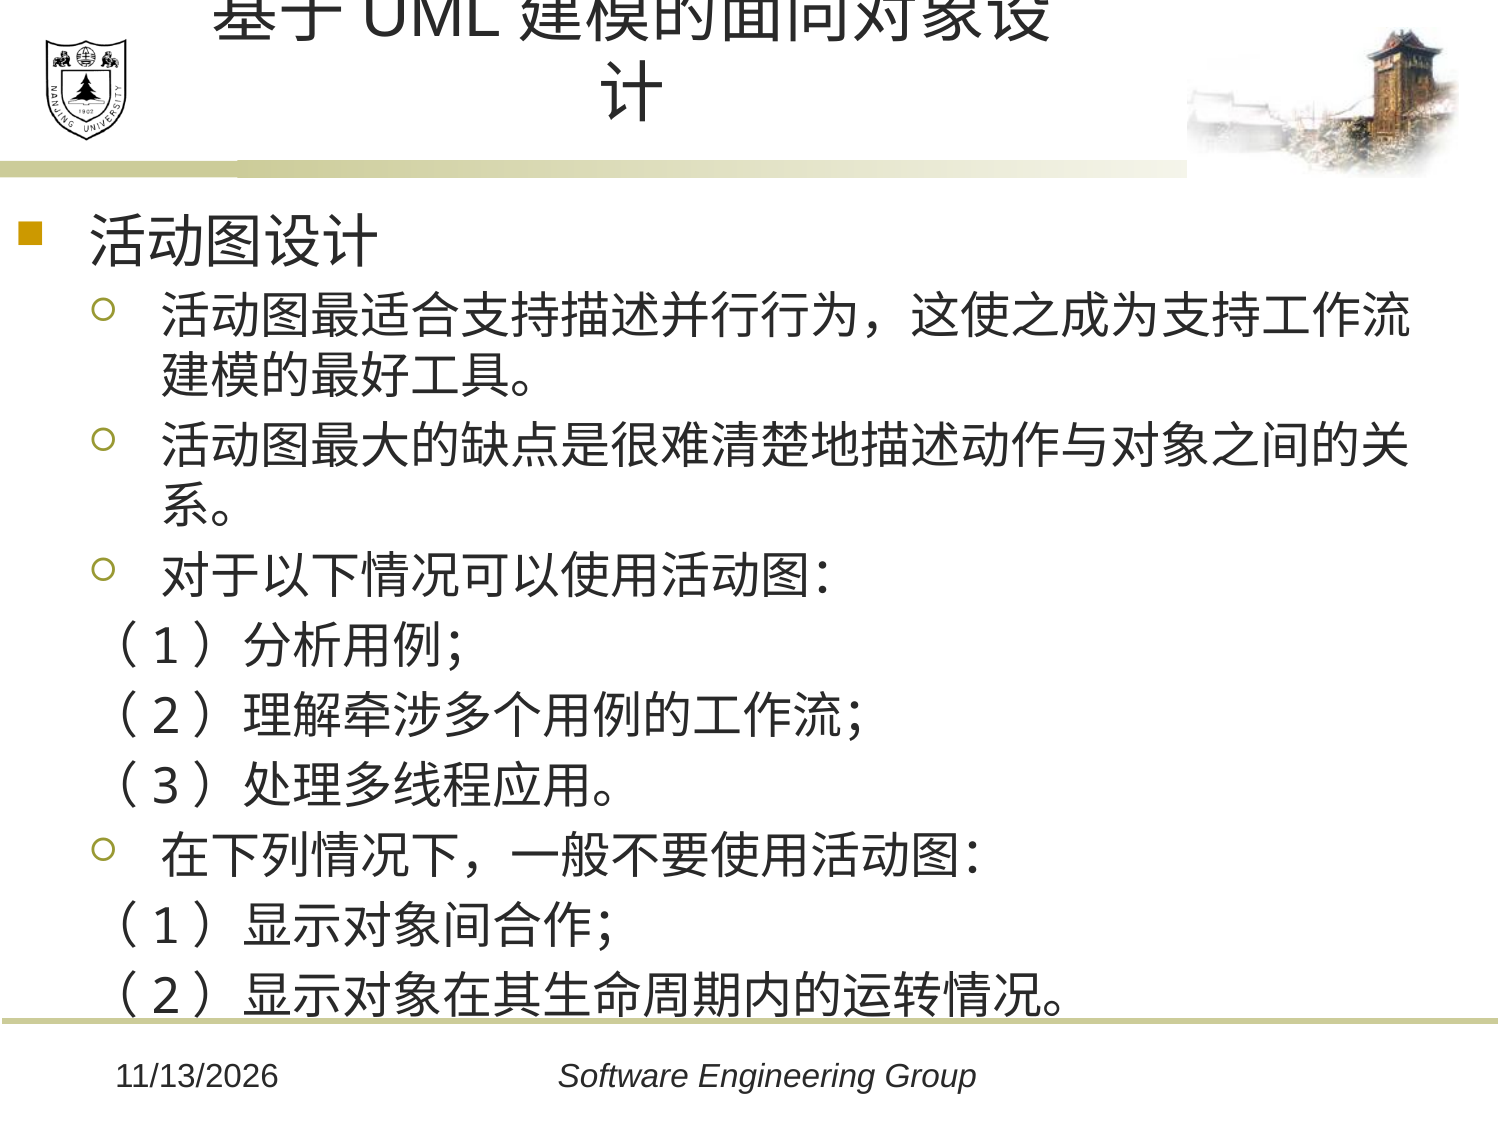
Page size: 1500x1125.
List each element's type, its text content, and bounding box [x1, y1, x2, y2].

picture [1187, 27, 1459, 178]
list 活动图设计 活动图最适合支持描述并行行为，这使之成为支持工作流建模的最好工具。 活动图最大的缺点是很难清楚地描述动作与对象之间的关系。 对于以下情况可以使用活动图： （1）分析用例； （2）理解牵涉多个用例的工作流； （3）处理多线程应用。 在下列情况下，一般不要使用活动图： （1）显示对象间合作； （2）显示对象在其生命周期内的运转情况。 [0, 196, 1472, 1035]
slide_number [100, 1046, 313, 1107]
picture [1472, 1018, 1498, 1024]
picture [41, 36, 131, 143]
title 基于UML建模的面向对象设计 [171, 42, 1093, 138]
footer Software Engineering Group [336, 1046, 1200, 1107]
